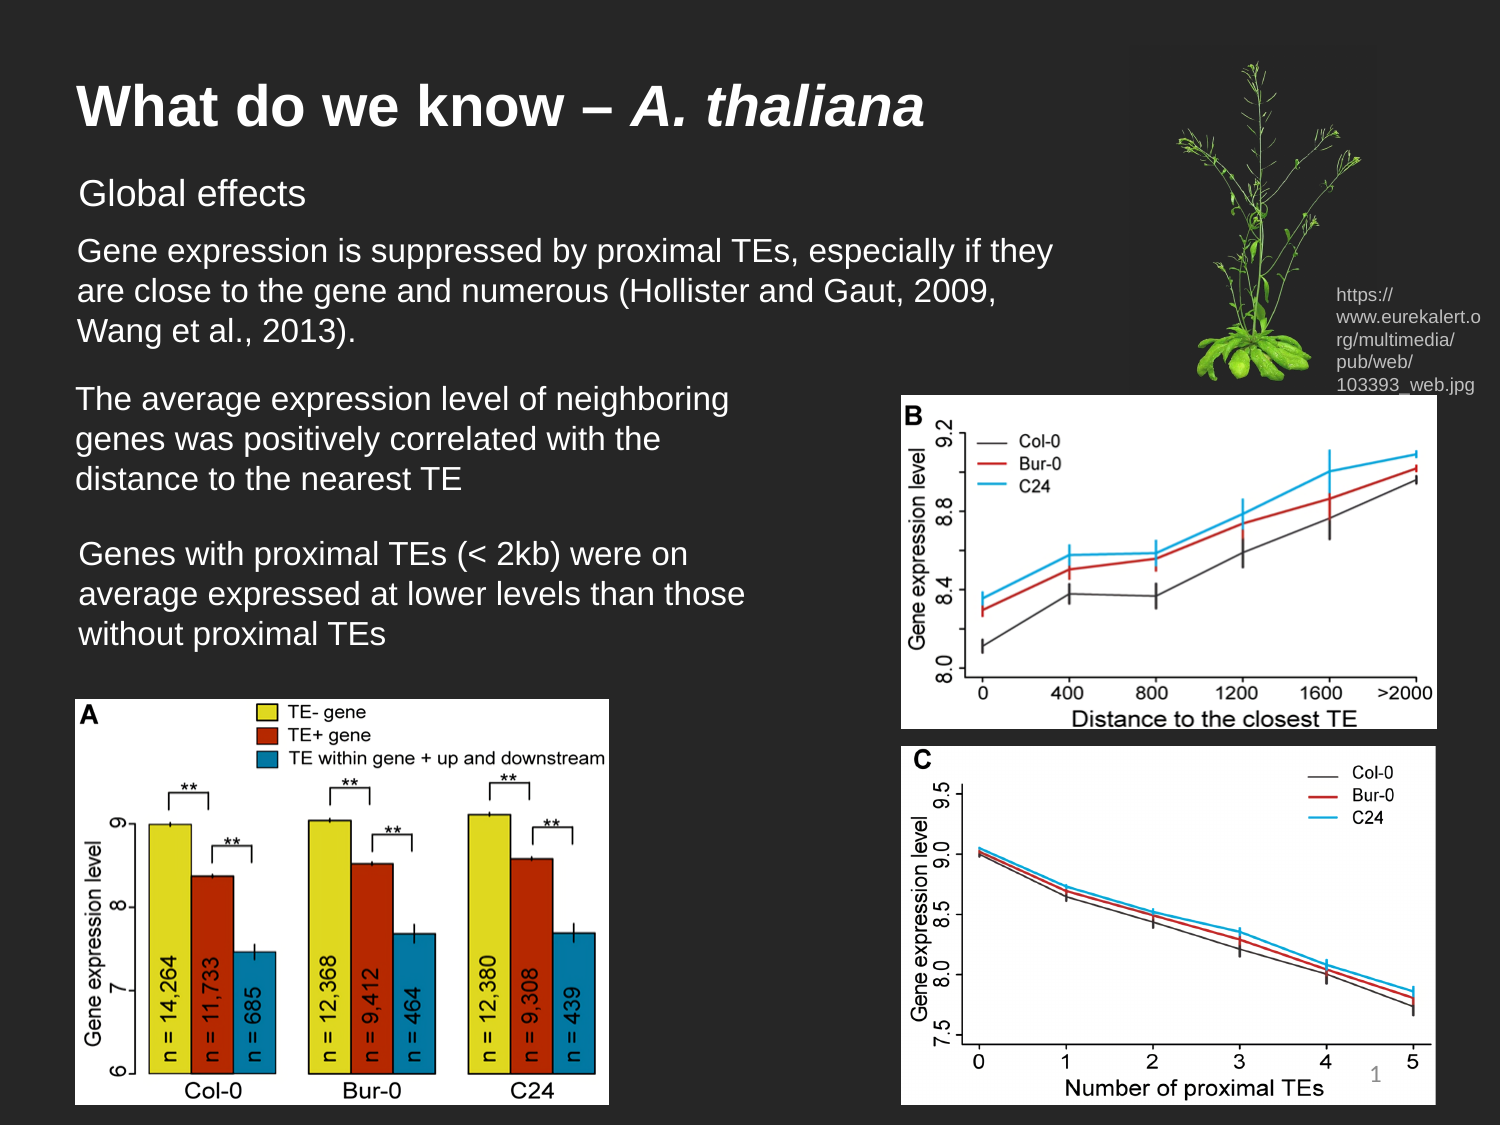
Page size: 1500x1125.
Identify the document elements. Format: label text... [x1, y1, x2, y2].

picture [901, 746, 1436, 1105]
text_box Global effects [63, 161, 322, 222]
picture [901, 45, 1437, 729]
text_box https://www.eurekalert.org/multimedia/pub/web/103393_web.jpg [1377, 275, 1500, 403]
text_box What do we know – A. thaliana [62, 60, 1129, 146]
text_box Gene expression is suppressed by proximal TEs, especially if they are close to the gene and numerous (Hollister and Gaut, 2009, Wang et al., 2013). [62, 222, 1107, 357]
text_box Genes with proximal TEs (< 2kb) were on average expressed at lower levels than those without proximal TEs [63, 525, 814, 660]
picture [74, 699, 610, 1105]
text_box The average expression level of neighboring genes was positively correlated with the distance to the nearest TE [60, 369, 811, 505]
